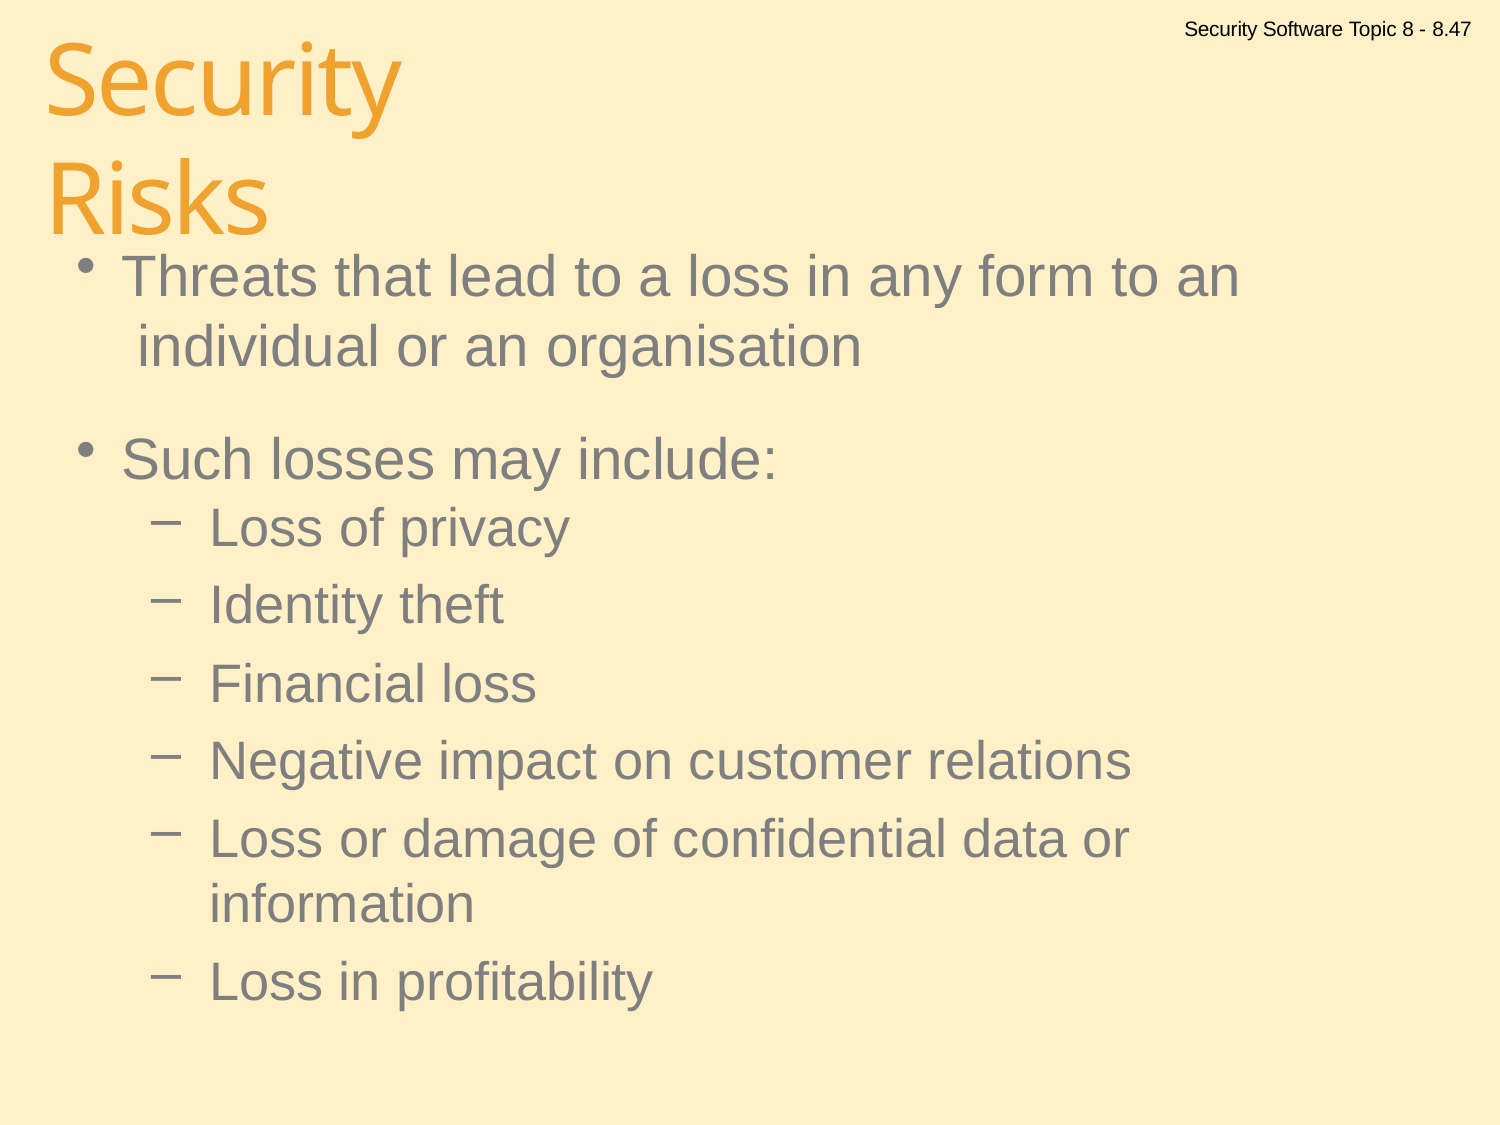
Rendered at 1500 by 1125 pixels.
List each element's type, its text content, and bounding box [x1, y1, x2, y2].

text_box Security Software Topic 8 - 8.47 [1182, 13, 1488, 41]
text_box Threats that lead to a loss in any form to an individual or an organisation Such losses may include: Loss of privacy Identity theft Financial loss Negative impact on customer relations Loss or damage of confidential data or information Loss in profitability [74, 235, 1418, 1012]
title Security Risks [42, 12, 628, 256]
